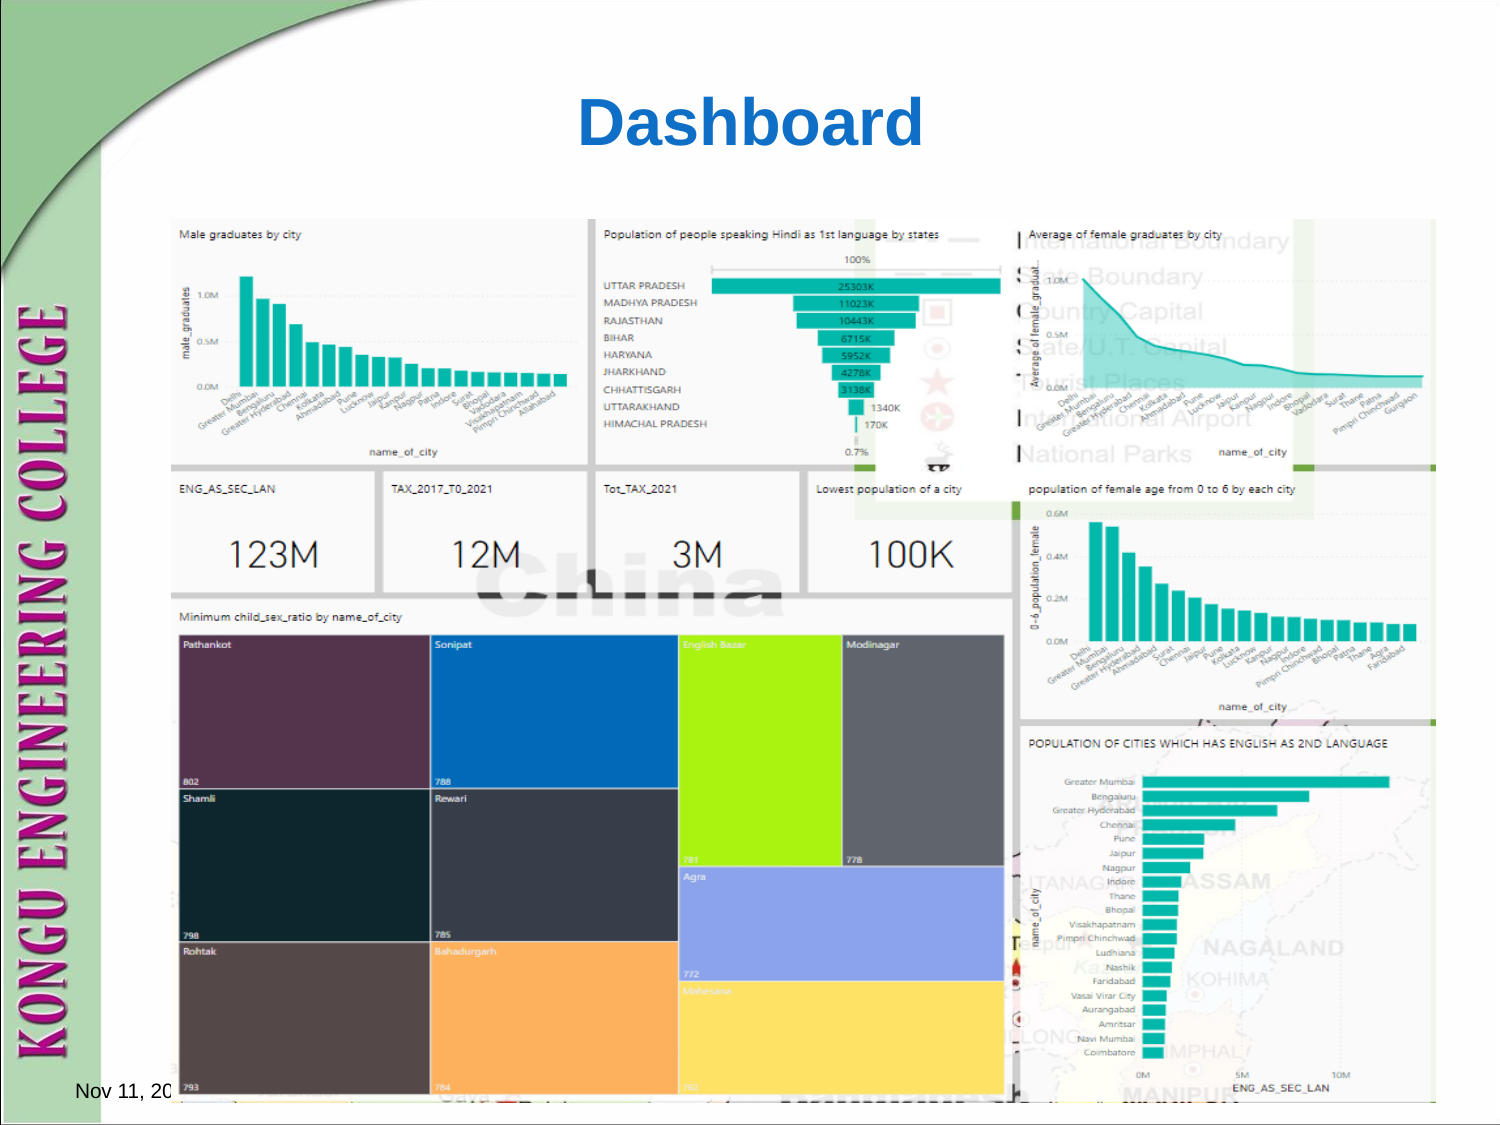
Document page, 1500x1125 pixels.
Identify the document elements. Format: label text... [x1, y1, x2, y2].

title Dashboard [76, 40, 1427, 160]
slide_number 28-Jan-23 [75, 1042, 165, 1103]
picture [0, 0, 1500, 1125]
